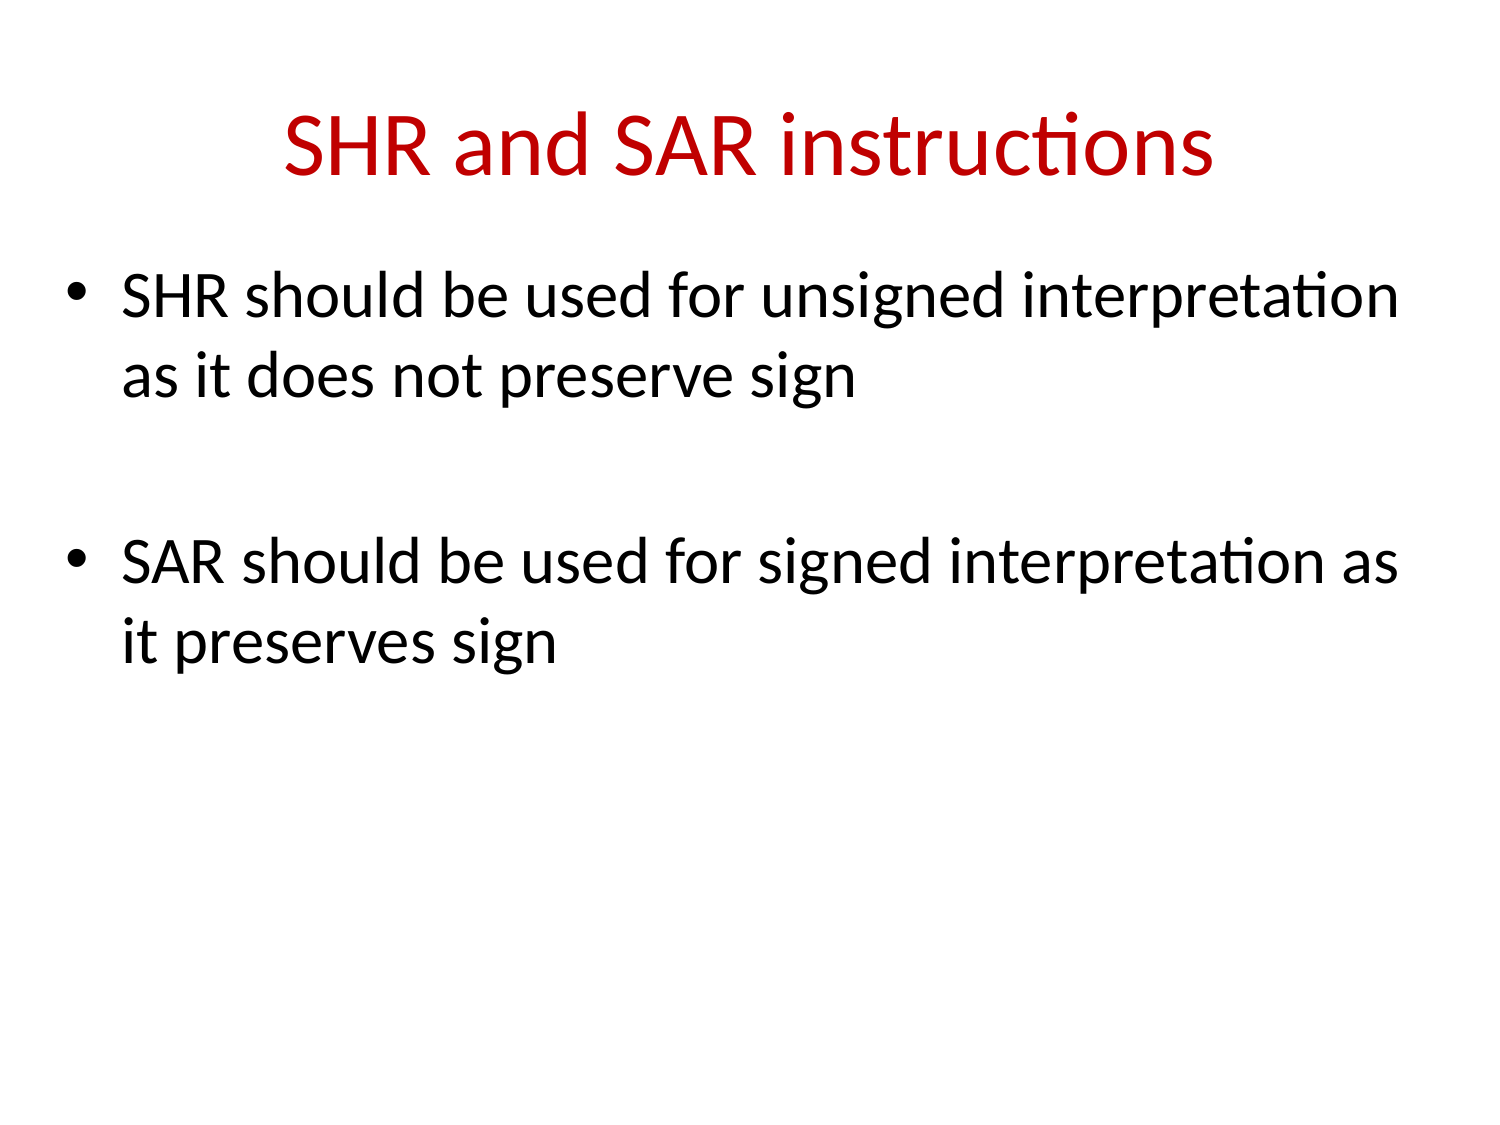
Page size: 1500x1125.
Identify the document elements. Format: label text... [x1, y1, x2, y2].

list SHR should be used for unsigned interpretation as it does not preserve sign SAR should be used for signed interpretation as it preserves sign [50, 243, 1450, 986]
title SHR and SAR instructions [75, 45, 1425, 233]
